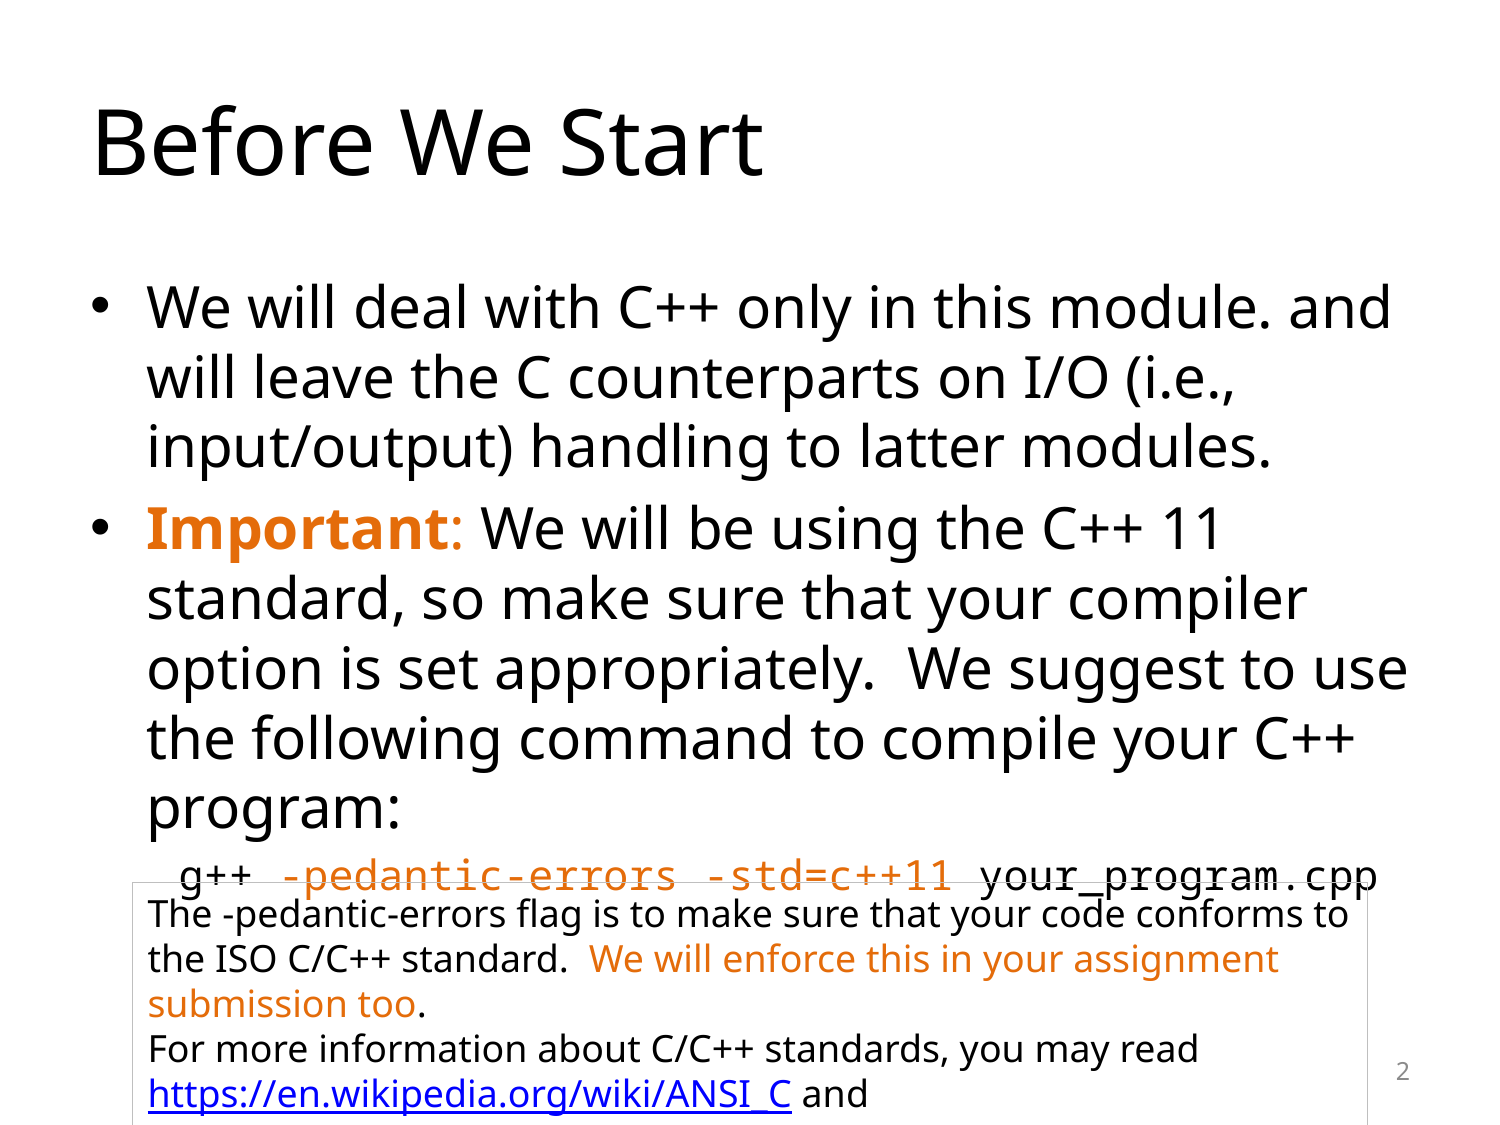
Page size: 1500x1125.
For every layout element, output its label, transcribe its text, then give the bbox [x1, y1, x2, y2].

slide_number 2 [1368, 1042, 1425, 1103]
list We will deal with C++ only in this module. and will leave the C counterparts on I/O (i.e., input/output) handling to latter modules. Important: We will be using the C++ 11 standard, so make sure that your compiler option is set appropriately. We suggest to use the following command to compile your C++ program: g++ -pedantic-errors -std=c++11 your_program.cpp [75, 262, 1475, 1005]
text_box The -pedantic-errors flag is to make sure that your code conforms to the ISO C/C++ standard. We will enforce this in your assignment submission too. For more information about C/C++ standards, you may read https://en.wikipedia.org/wiki/ANSI_C and https://isocpp.org/std/the-standard [132, 882, 1368, 1125]
title Before We Start [75, 45, 1425, 233]
